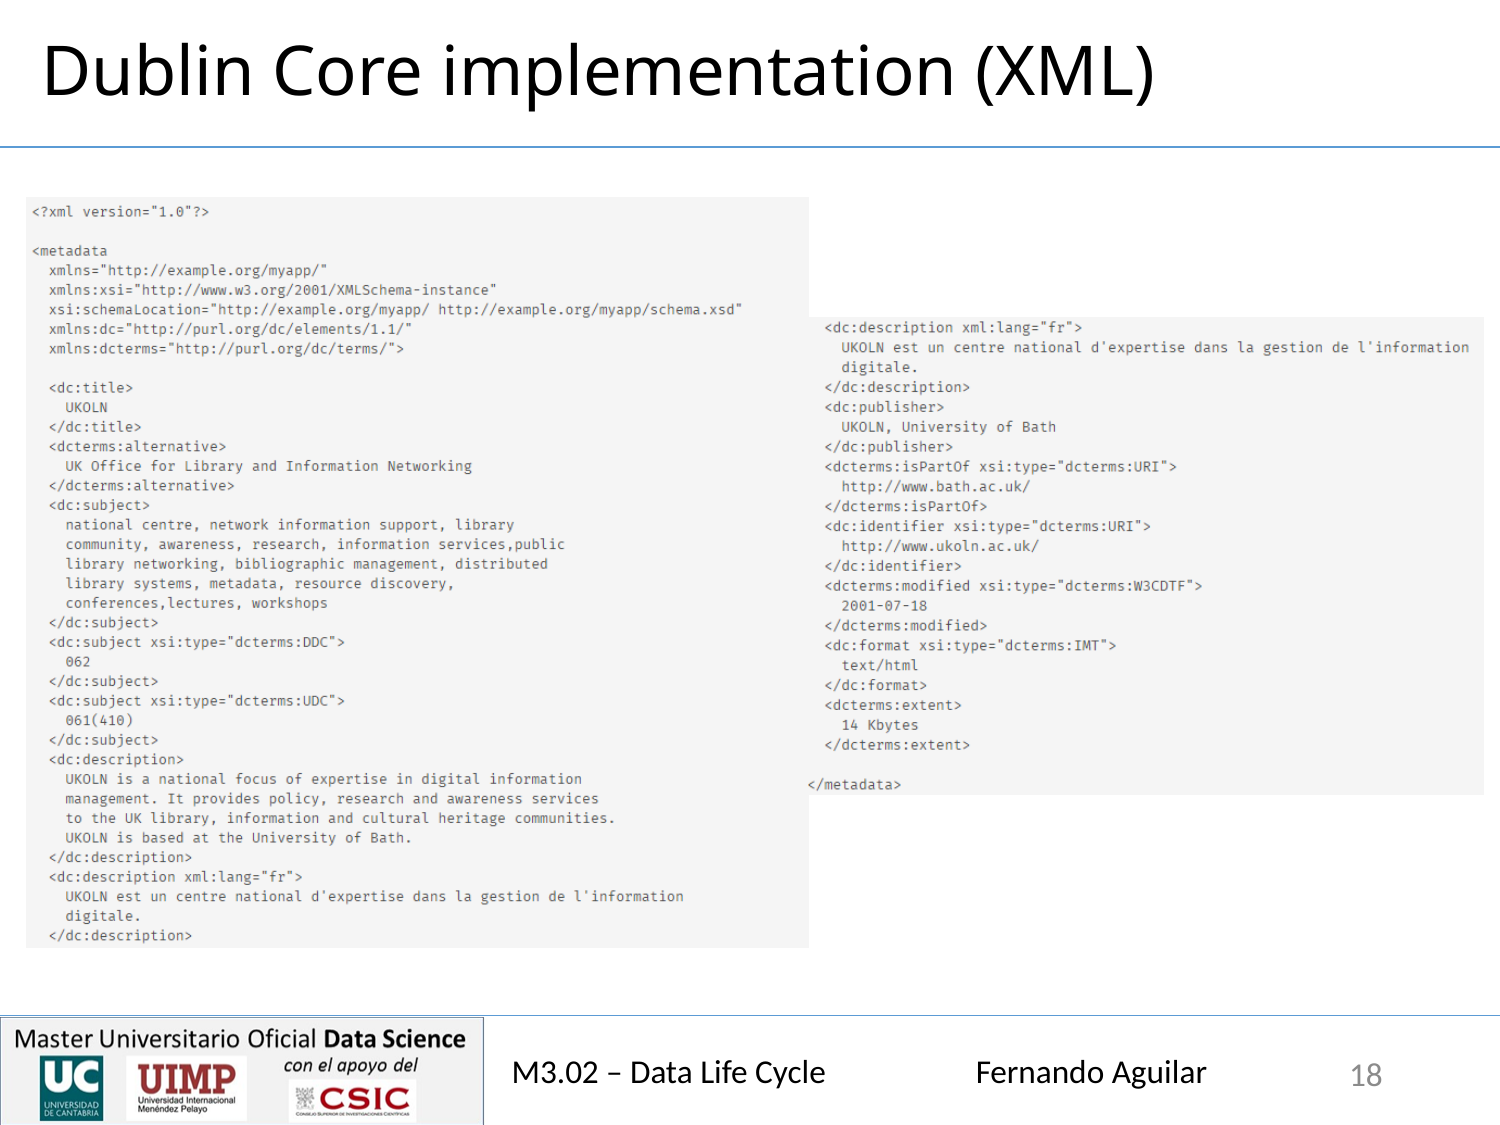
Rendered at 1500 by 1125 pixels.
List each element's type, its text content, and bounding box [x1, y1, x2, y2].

footer M3.02 – Data Life Cycle Fernando Aguilar [496, 1042, 1257, 1103]
picture [26, 197, 1484, 948]
slide_number 18 [1305, 1042, 1398, 1103]
title Dublin Core implementation (XML) [26, 7, 1398, 140]
picture [0, 1017, 488, 1125]
